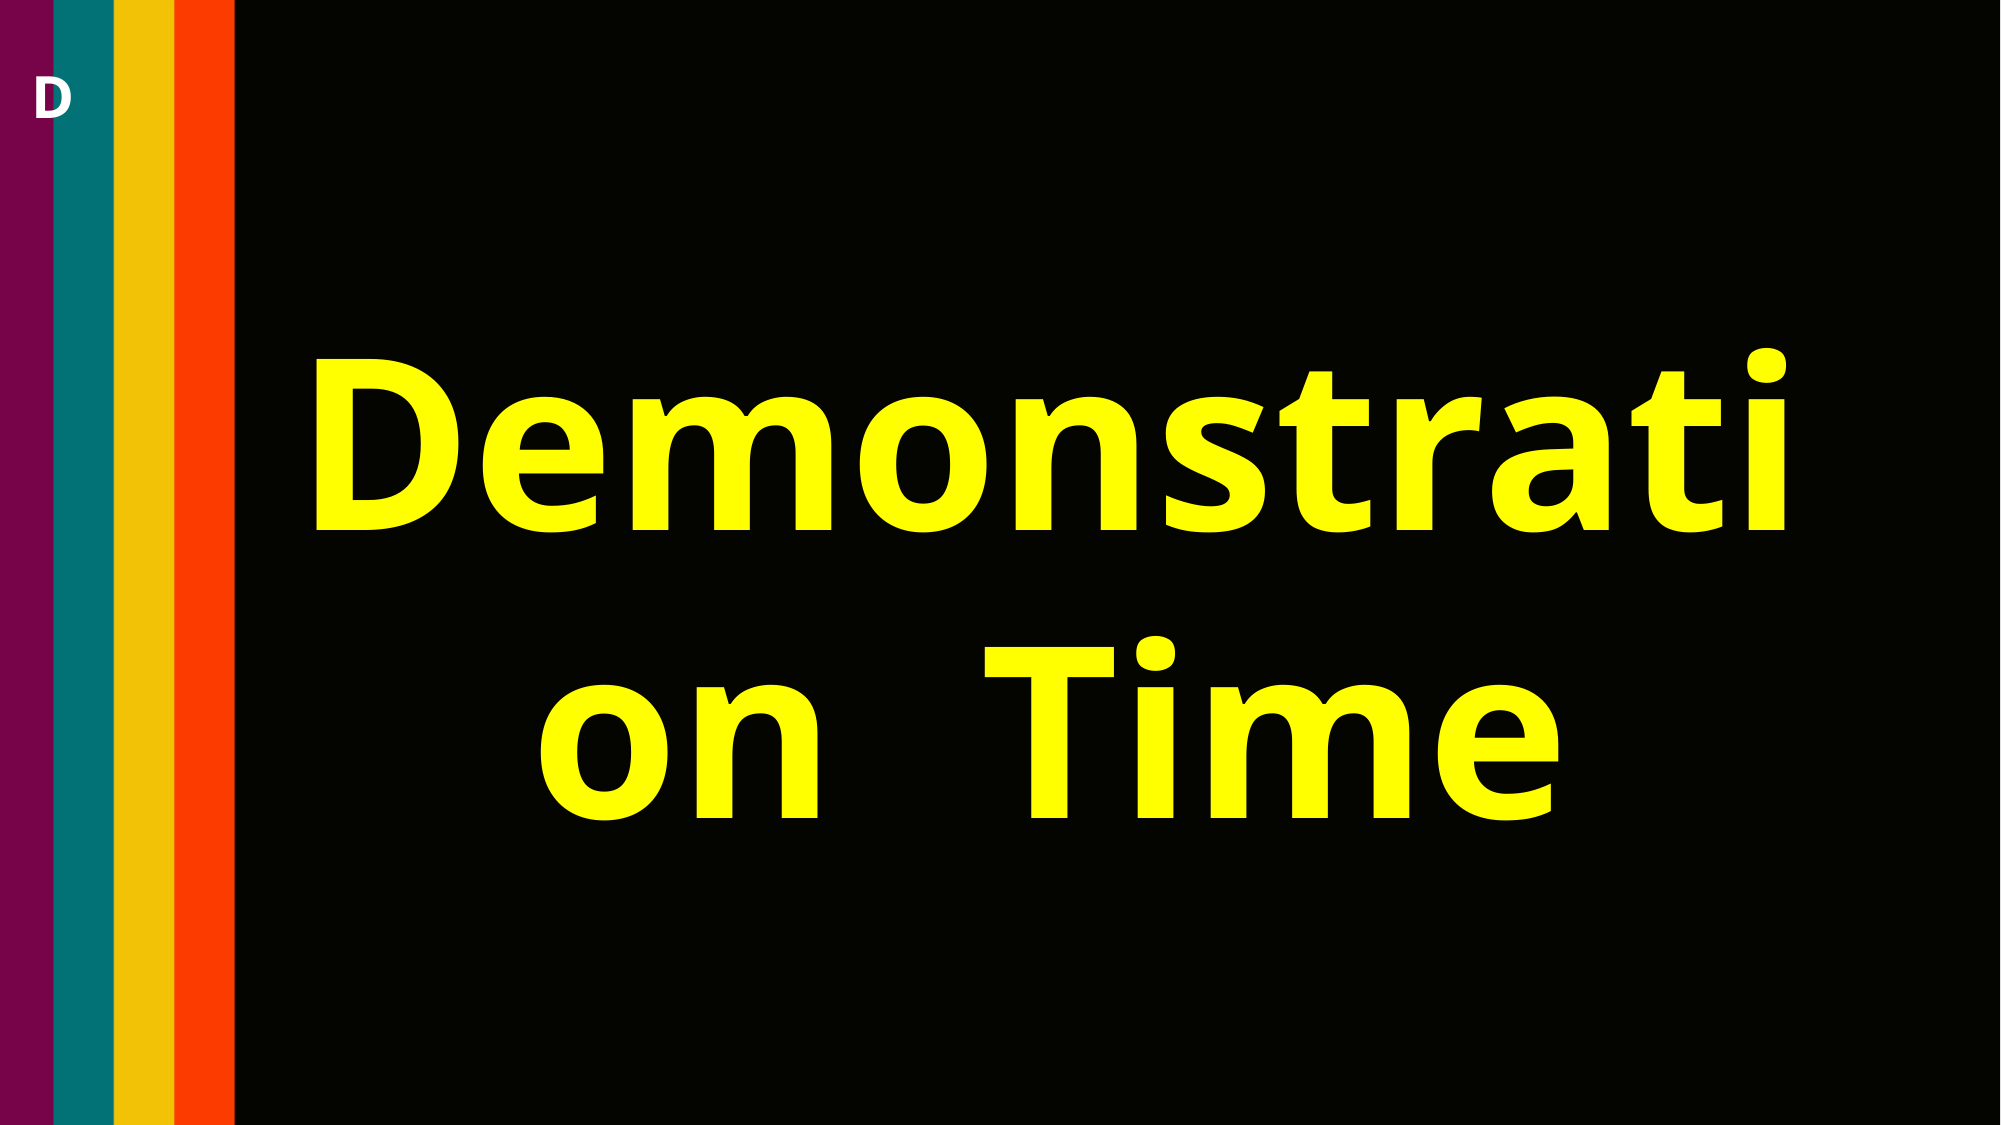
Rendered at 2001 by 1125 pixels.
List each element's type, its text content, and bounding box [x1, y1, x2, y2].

text_box Demonstration Time [244, 283, 1856, 874]
text_box D [16, 53, 400, 138]
picture [0, 0, 2001, 1125]
